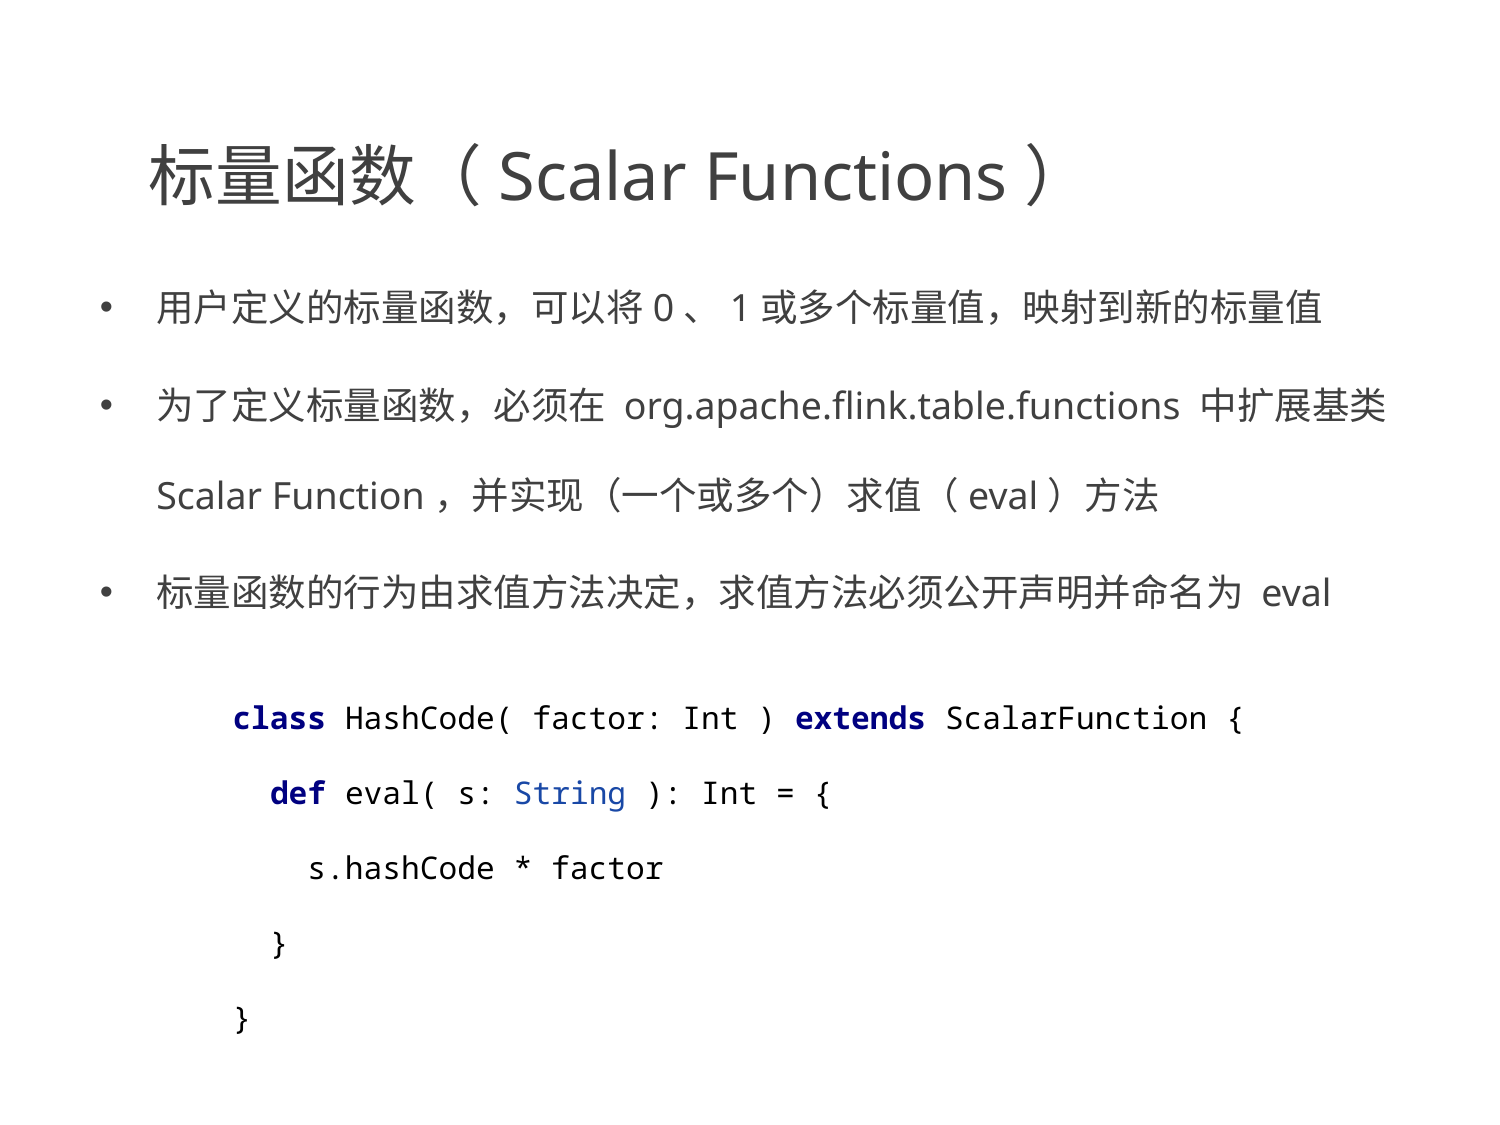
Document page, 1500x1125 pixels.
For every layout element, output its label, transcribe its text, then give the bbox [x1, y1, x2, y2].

text_box class HashCode( factor: Int ) extends ScalarFunction { def eval( s: String ): Int = { s.hashCode * factor } } [217, 653, 1260, 1044]
title 标量函数（Scalar Functions） [75, 79, 1425, 268]
list 用户定义的标量函数，可以将0、1或多个标量值，映射到新的标量值 为了定义标量函数，必须在 org.apache.flink.table.functions 中扩展基类Scalar Function，并实现（一个或多个）求值（eval）方法 标量函数的行为由求值方法决定，求值方法必须公开声明并命名为 eval [85, 231, 1436, 634]
